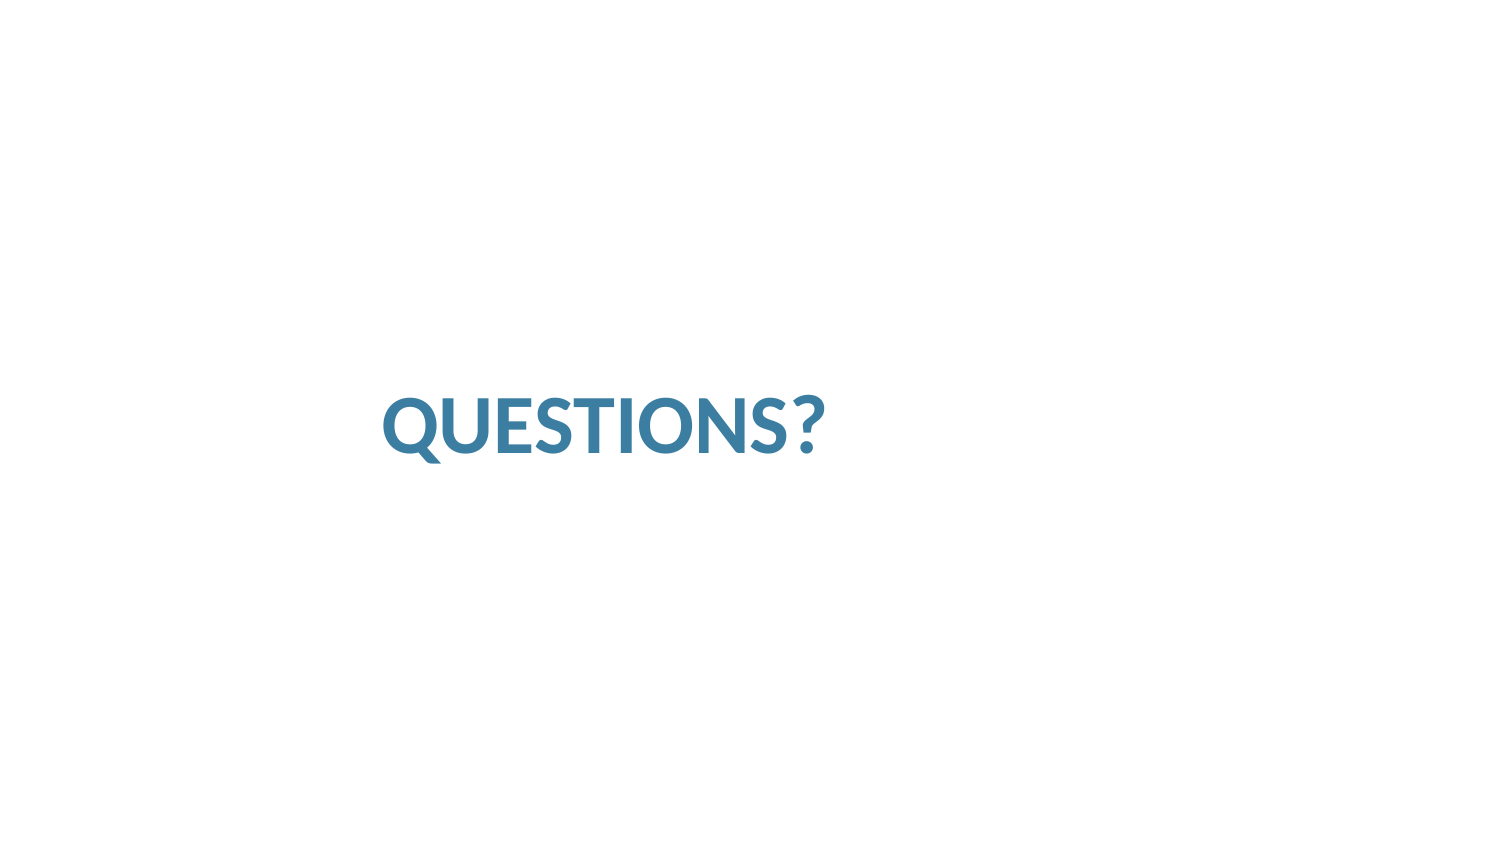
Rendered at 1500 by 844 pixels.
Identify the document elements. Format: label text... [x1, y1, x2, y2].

title Questions? [379, 367, 1238, 511]
